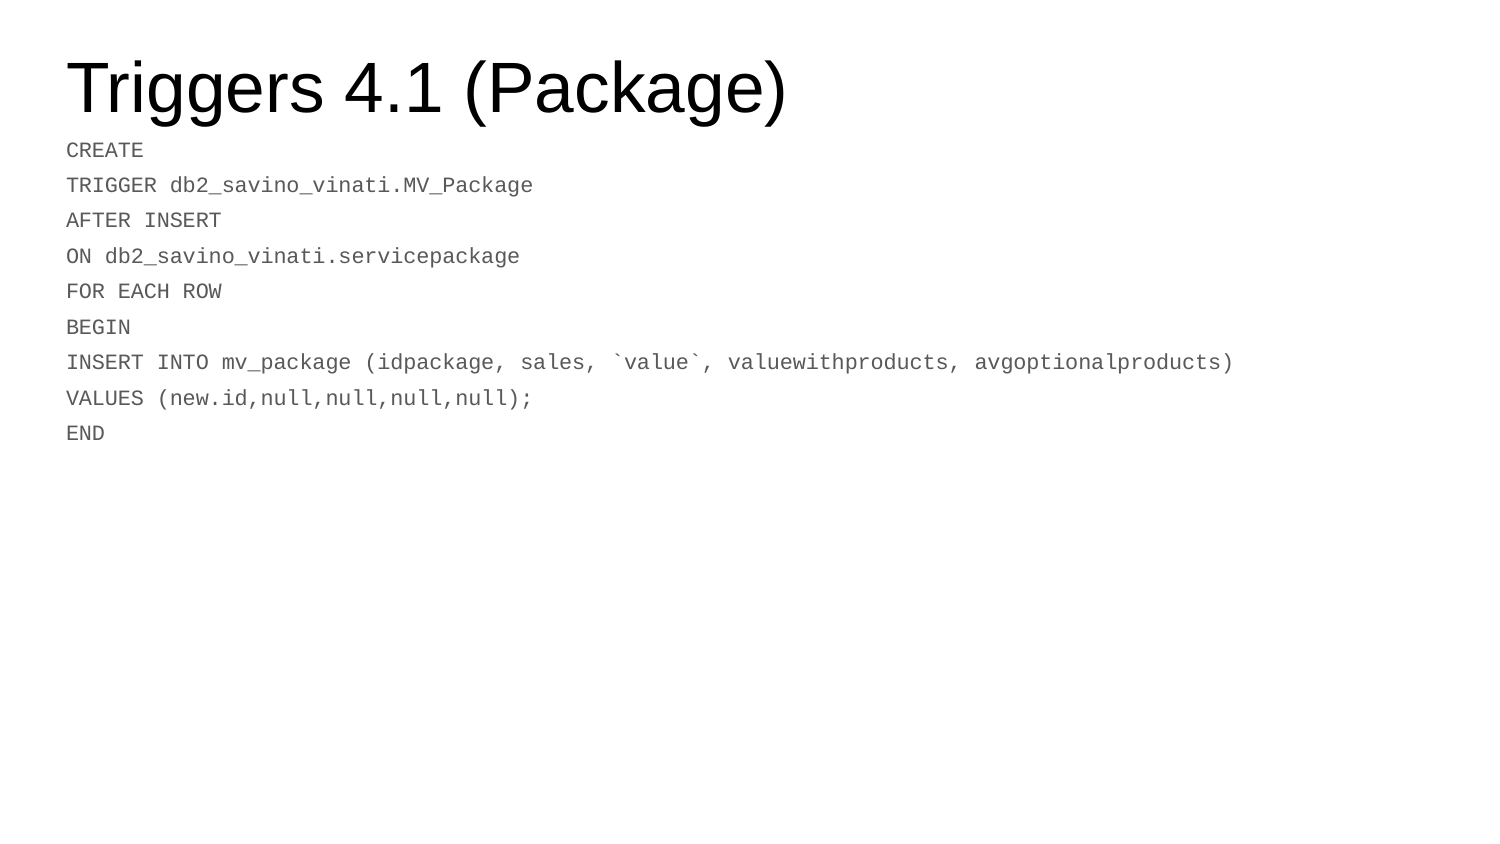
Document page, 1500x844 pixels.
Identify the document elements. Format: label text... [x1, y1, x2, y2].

title Triggers 4.1 (Package) [51, 25, 1449, 120]
list CREATE TRIGGER db2_savino_vinati.MV_Package AFTER INSERT ON db2_savino_vinati.servicepackage FOR EACH ROW BEGIN INSERT INTO mv_package (idpackage, sales, `value`, valuewithproducts, avgoptionalproducts) VALUES (new.id,null,null,null,null); END [51, 133, 1398, 515]
